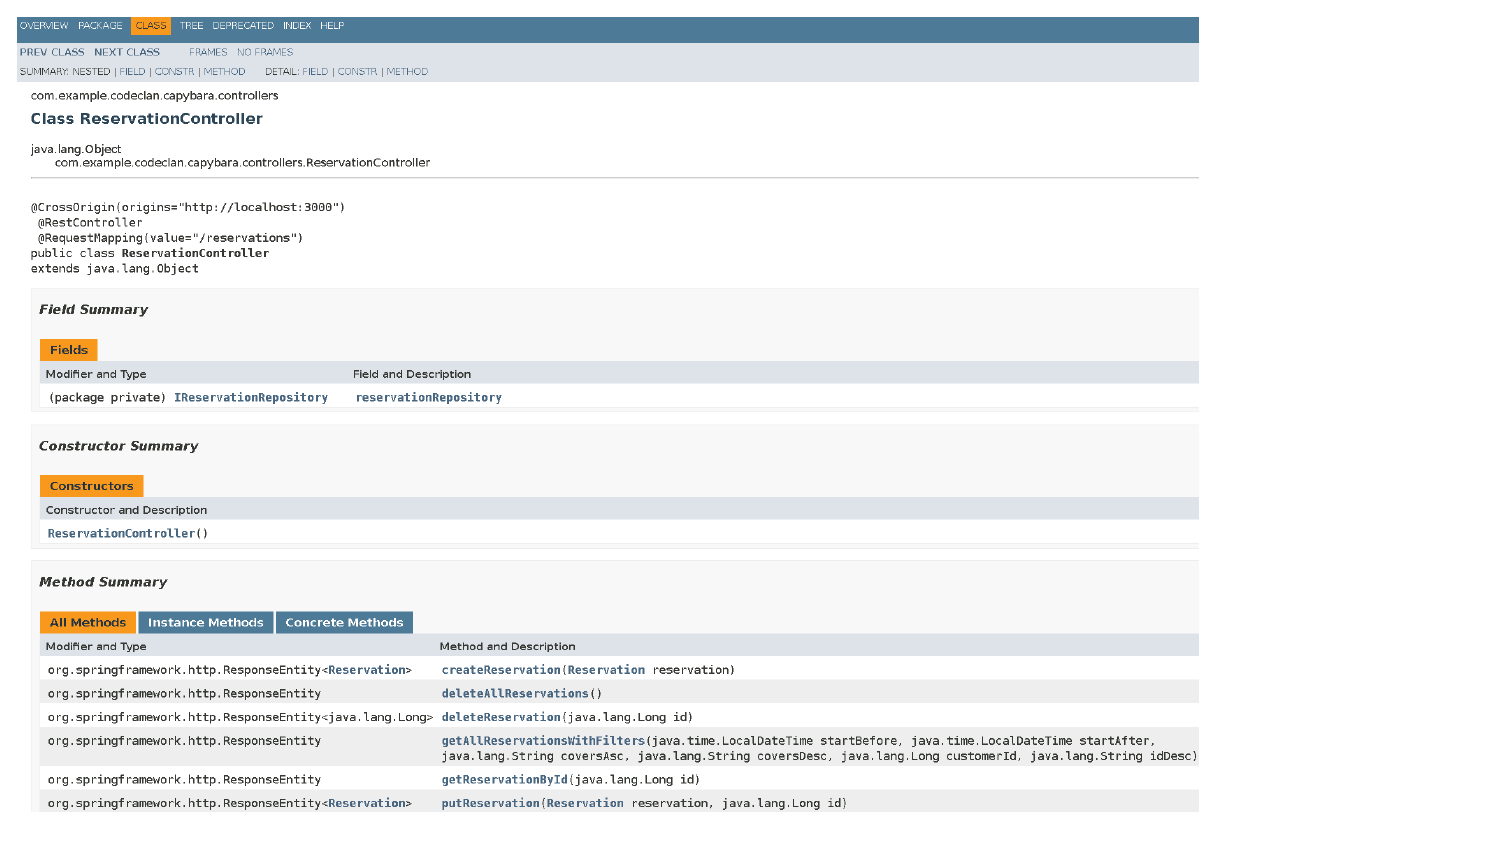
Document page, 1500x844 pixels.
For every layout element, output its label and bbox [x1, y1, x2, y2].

picture [17, 17, 1200, 812]
